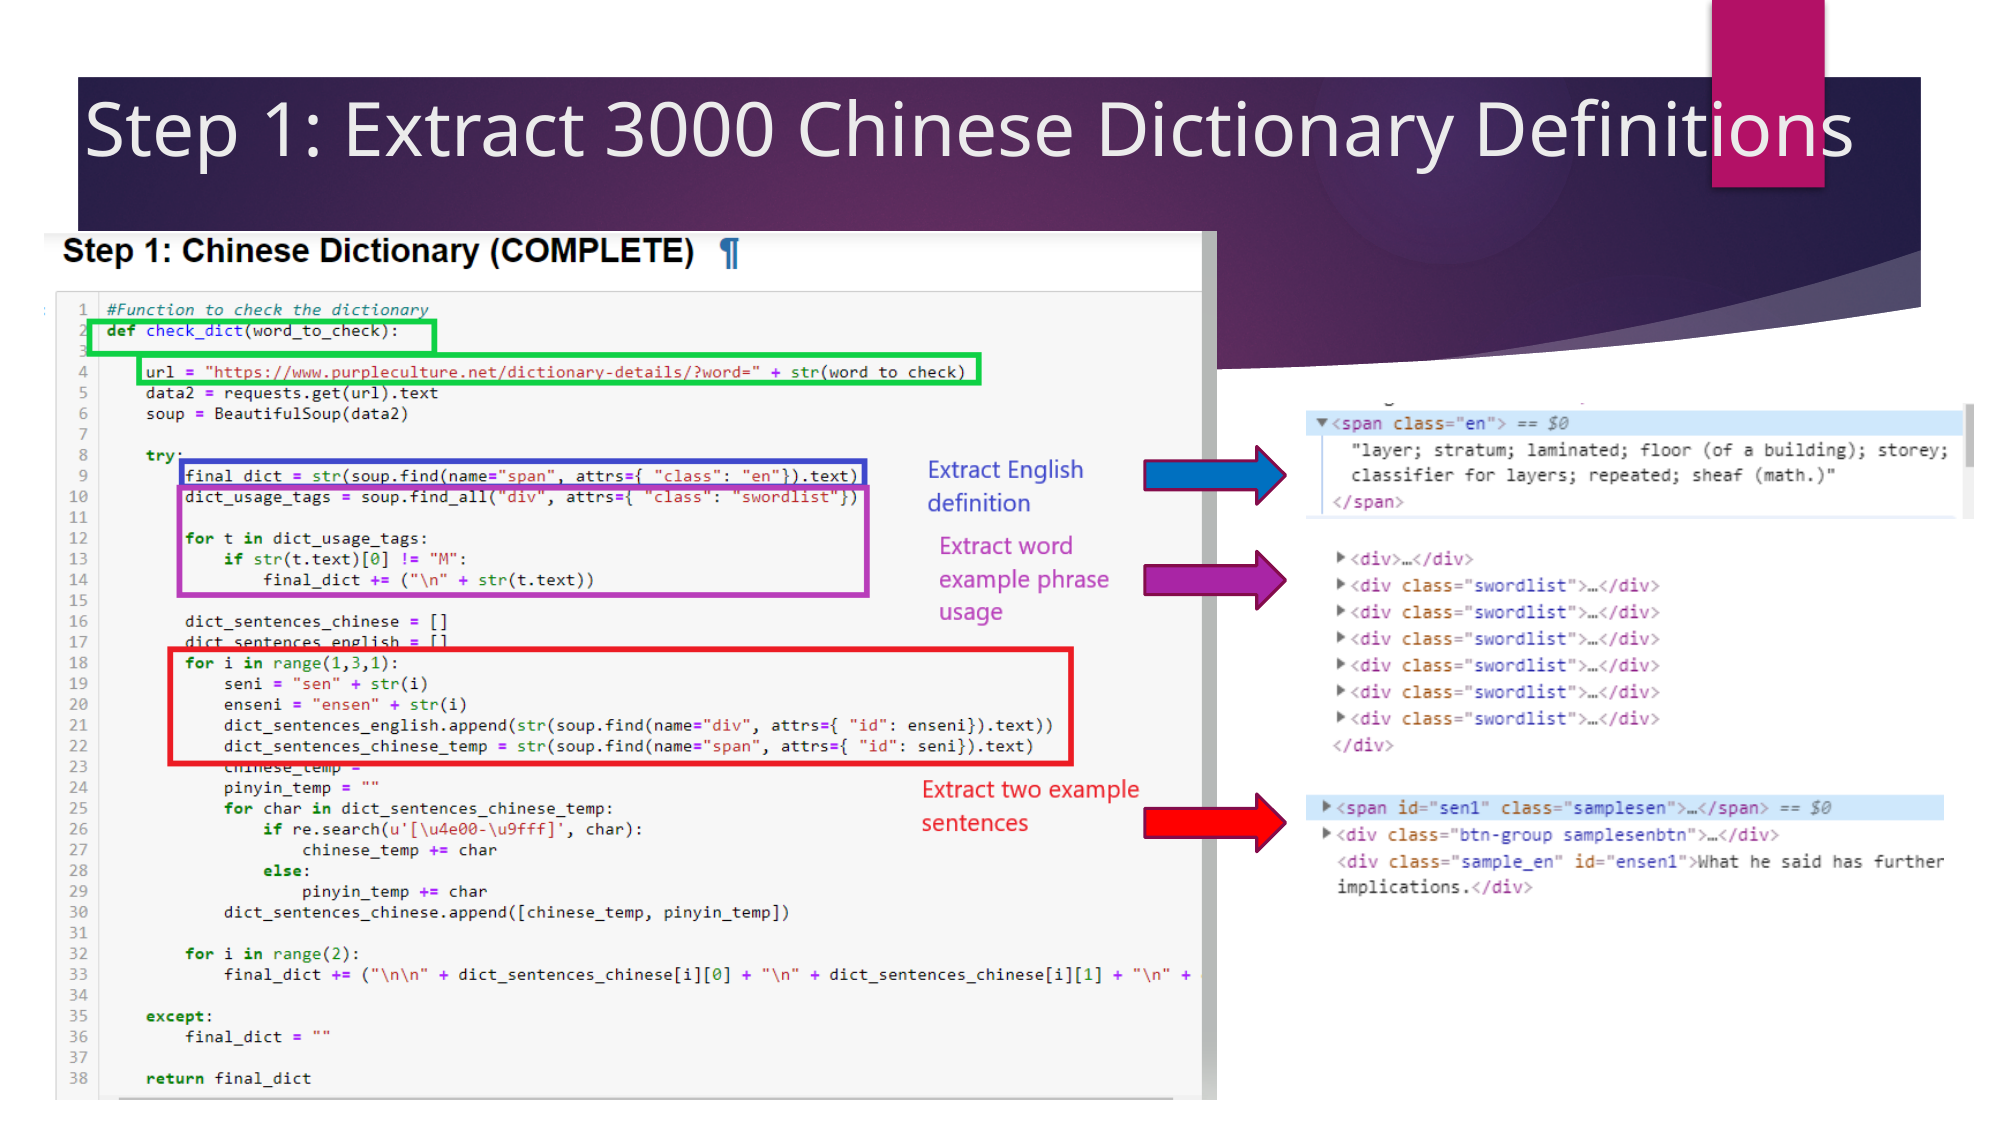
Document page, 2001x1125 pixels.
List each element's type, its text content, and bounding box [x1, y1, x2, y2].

text_box [1222, 792, 1287, 854]
text_box [1222, 445, 1287, 506]
title Step 1: Extract 3000 Chinese Dictionary Definitions [69, 68, 1931, 185]
picture [1306, 792, 1945, 906]
picture [43, 231, 1217, 1101]
text_box [1222, 549, 1287, 611]
picture [1305, 403, 1974, 520]
picture [1306, 547, 1699, 764]
